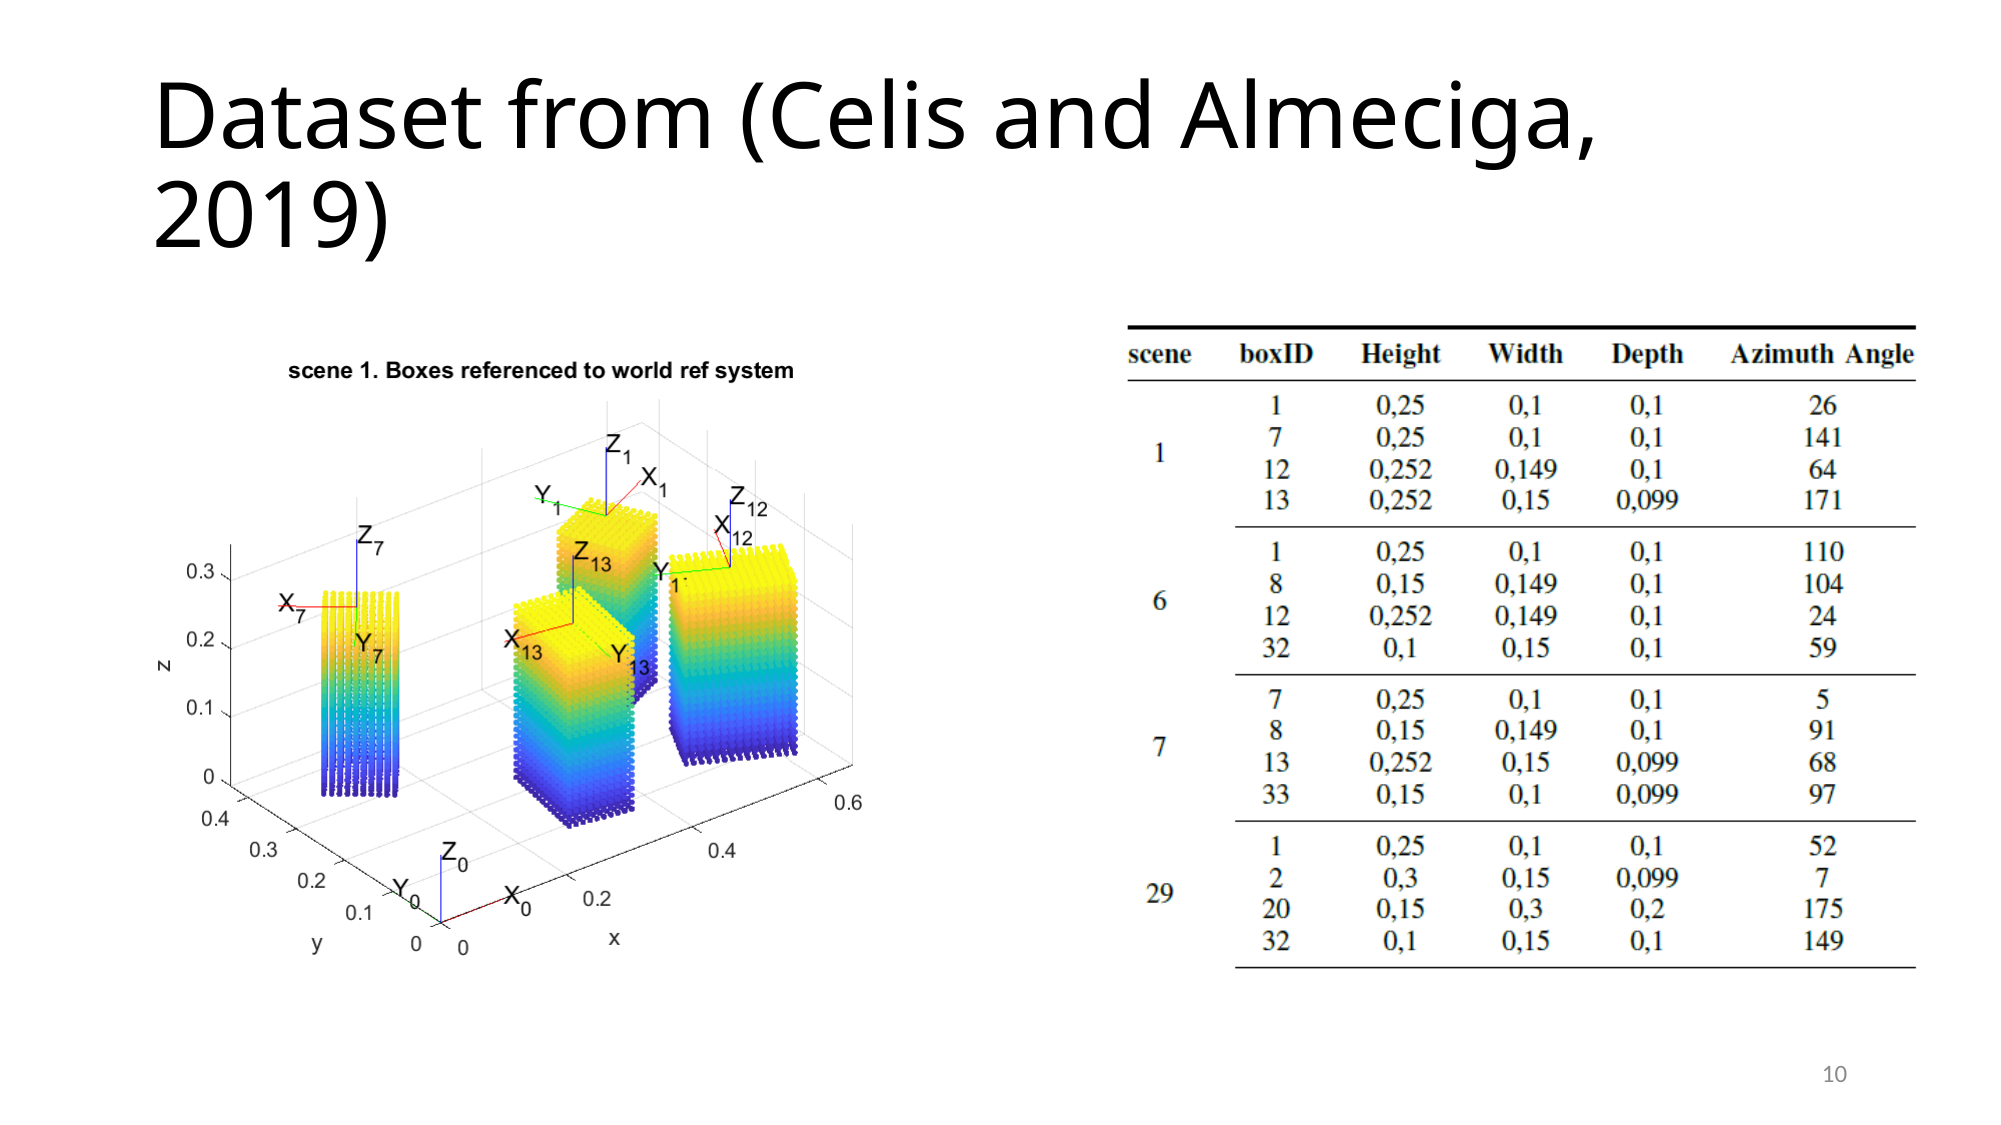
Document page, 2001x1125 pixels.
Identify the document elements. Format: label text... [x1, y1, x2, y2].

slide_number 10 [1412, 1042, 1863, 1103]
picture [1114, 306, 1951, 995]
title Dataset from (Celis and Almeciga, 2019) [137, 59, 1863, 278]
picture [148, 338, 886, 995]
